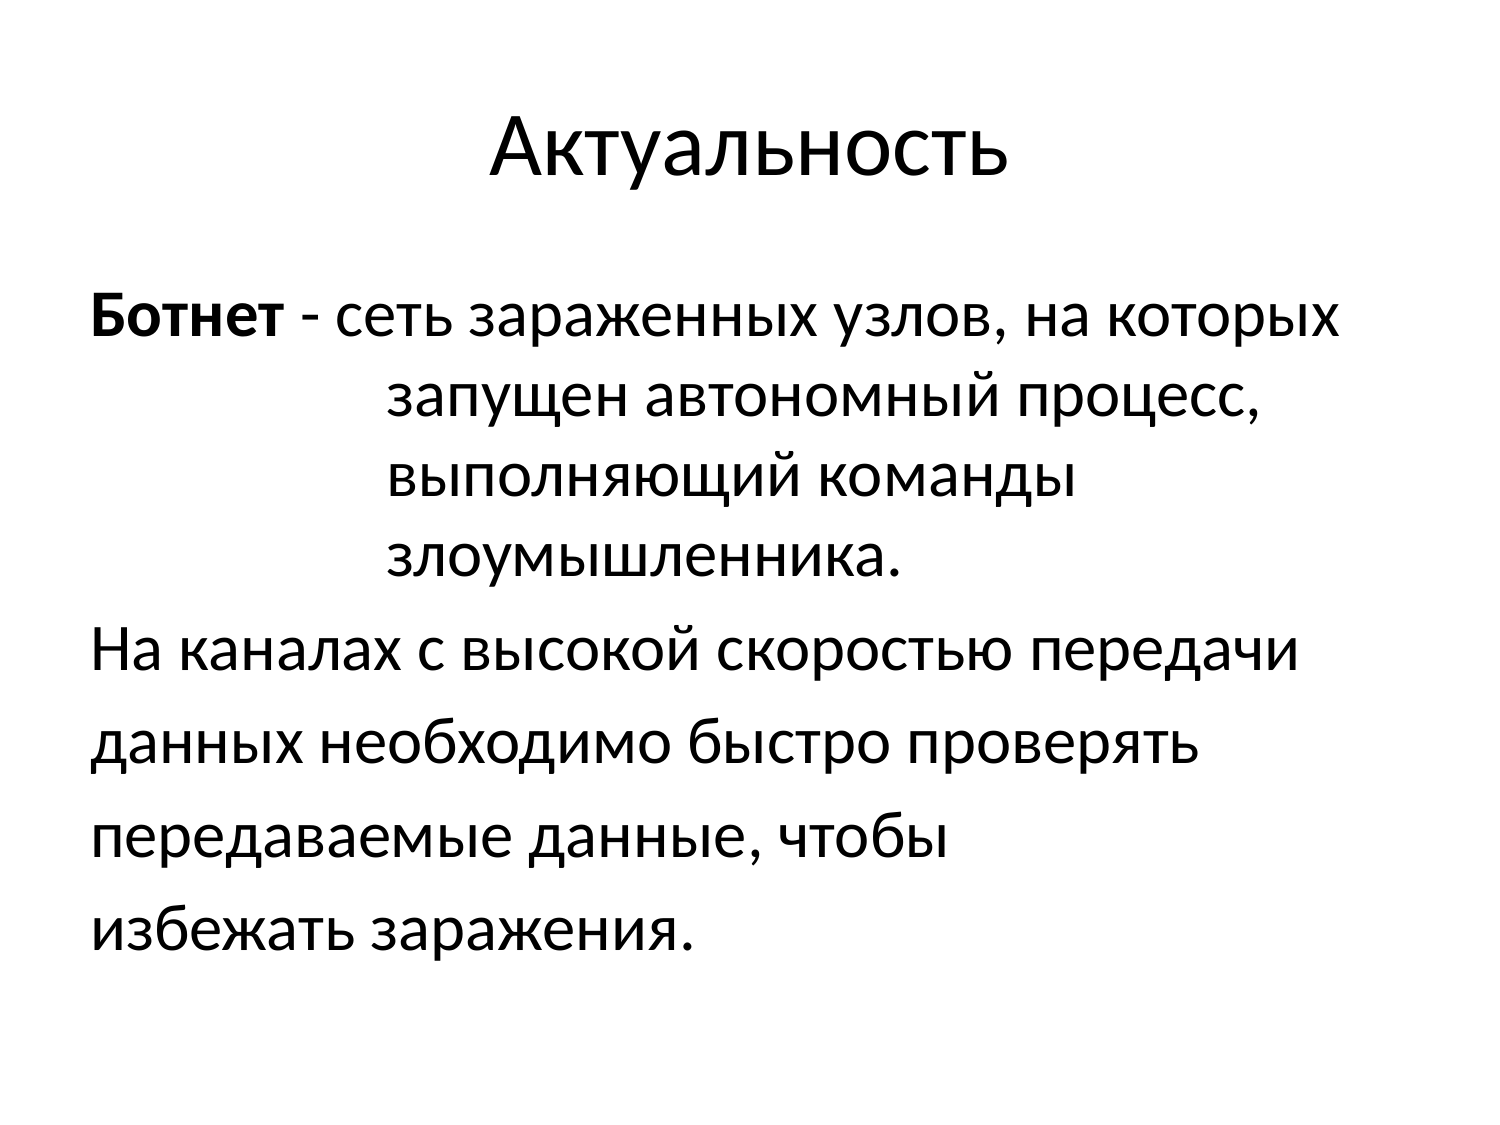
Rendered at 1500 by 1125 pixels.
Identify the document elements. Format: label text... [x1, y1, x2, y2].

title Актуальность [75, 45, 1425, 233]
list Ботнет - сеть зараженных узлов, на которых запущен автономный процесс, выполняющий команды злоумышленника. На каналах с высокой скоростью передачи данных необходимо быстро проверять передаваемые данные, чтобы избежать заражения. [75, 262, 1425, 1005]
